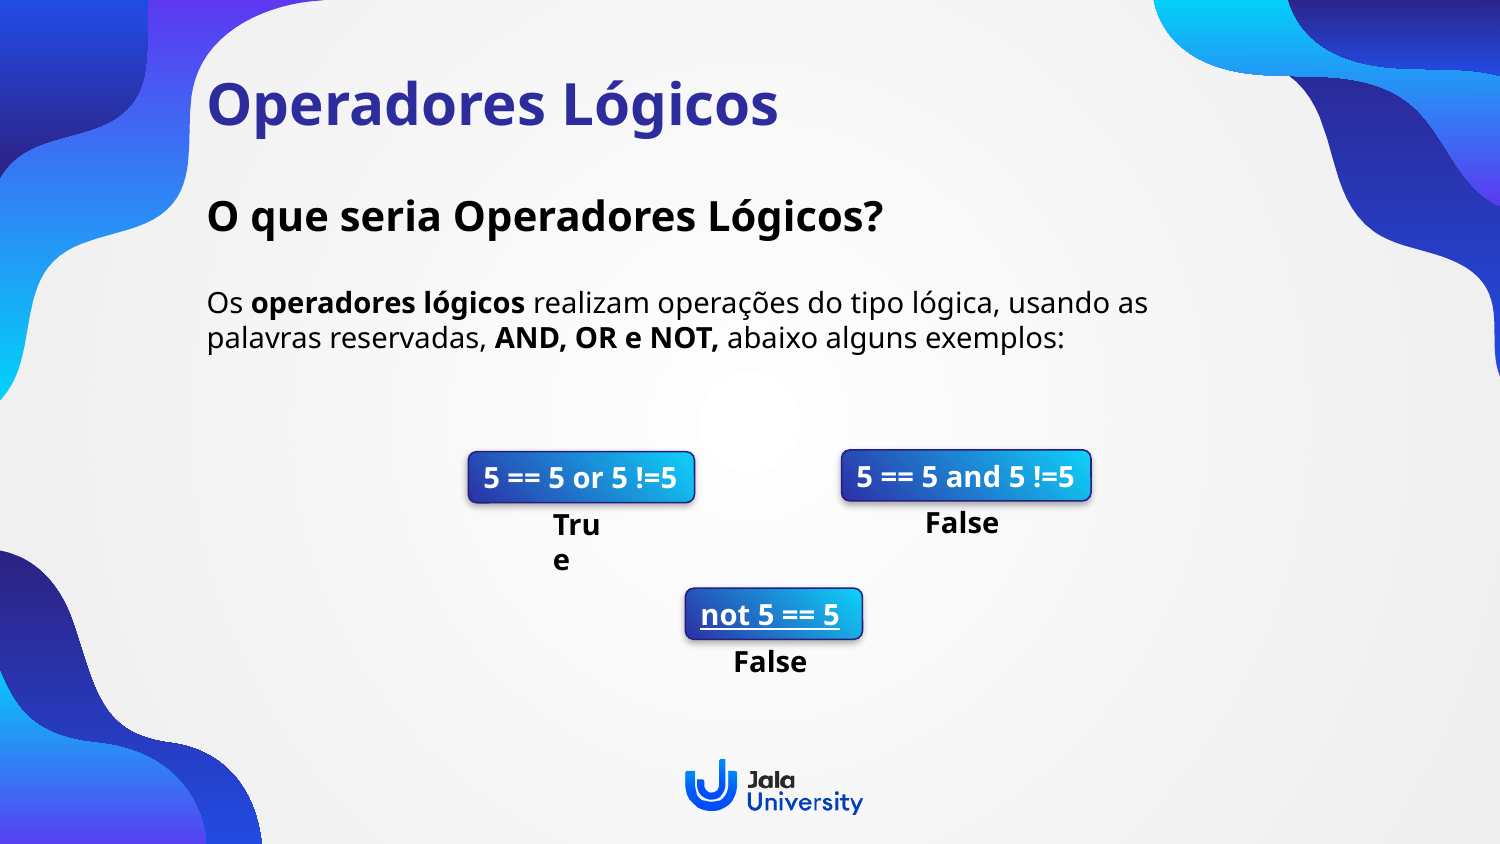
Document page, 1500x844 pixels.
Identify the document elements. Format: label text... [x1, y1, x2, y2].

picture [685, 759, 863, 816]
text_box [685, 587, 863, 687]
title Operadores Lógicos [191, 51, 916, 126]
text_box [468, 451, 695, 550]
text_box Os operadores lógicos realizam operações do tipo lógica, usando as palavras reservadas, AND, OR e NOT, abaixo alguns exemplos: [191, 276, 1286, 362]
text_box O que seria Operadores Lógicos? [191, 181, 967, 247]
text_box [841, 449, 1092, 548]
